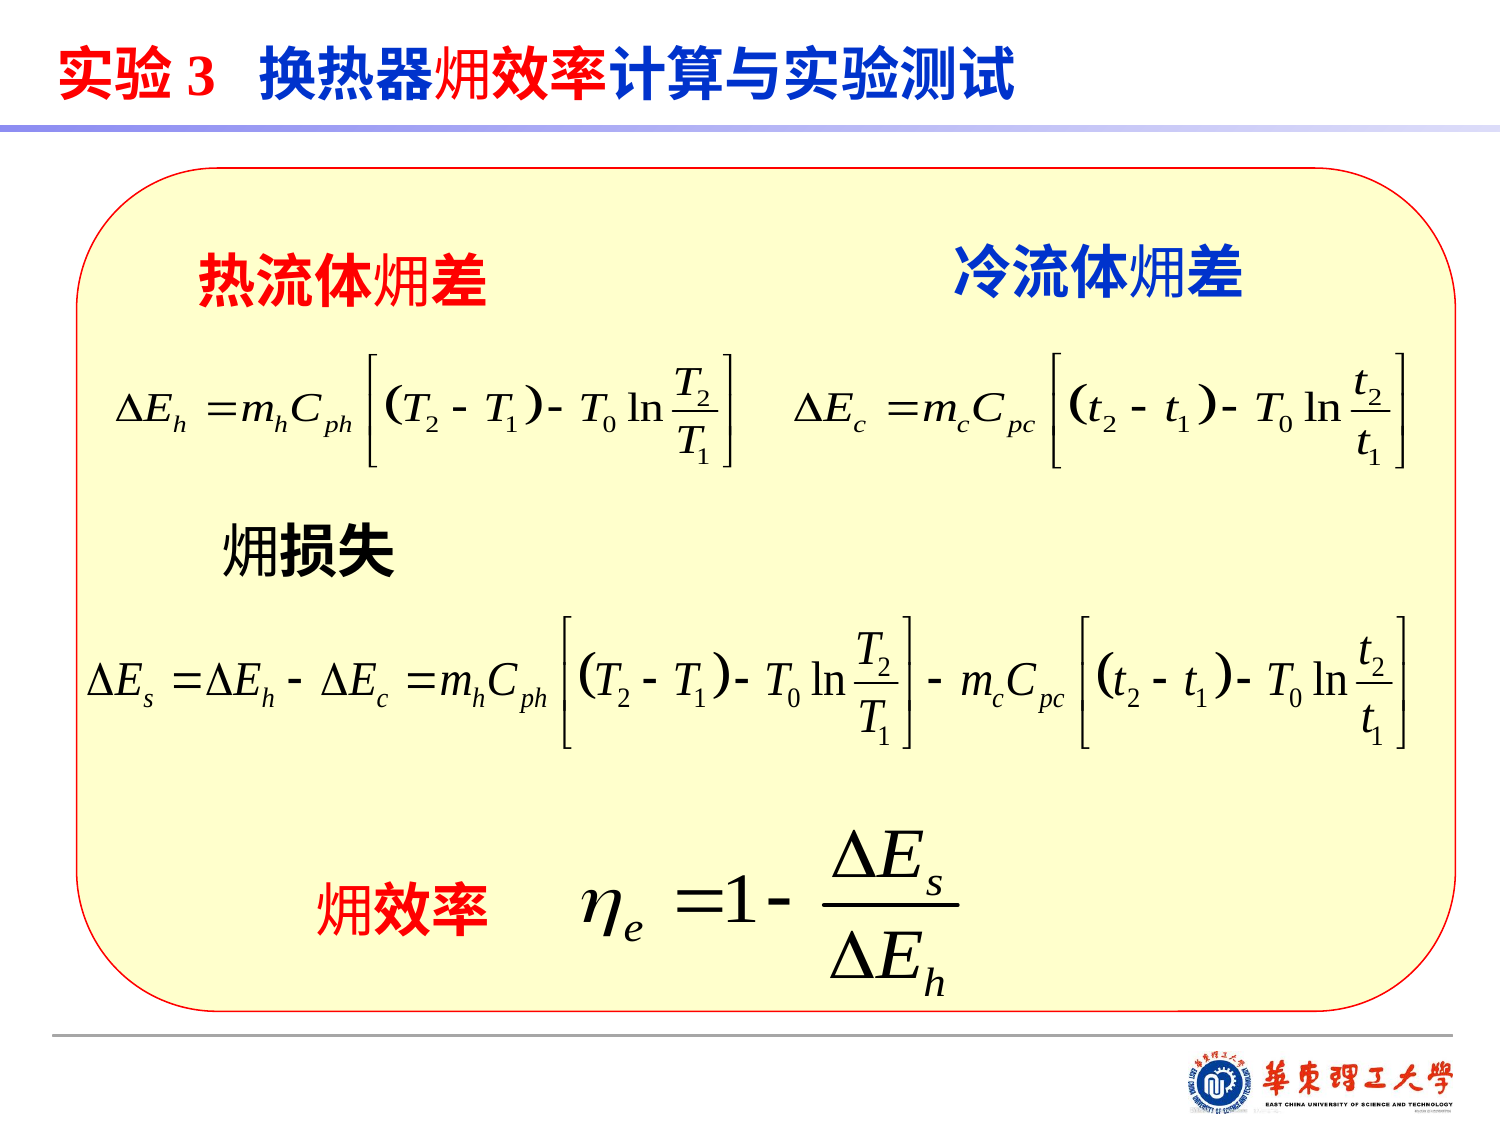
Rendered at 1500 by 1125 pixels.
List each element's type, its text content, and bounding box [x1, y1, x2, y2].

text_box 实验3 换热器㶲效率计算与实验测试 [41, 30, 1199, 115]
picture [1188, 1051, 1453, 1114]
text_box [572, 810, 975, 1012]
text_box [76, 168, 1456, 1012]
text_box 㶲损失 [206, 506, 558, 592]
text_box 热流体㶲差 [182, 236, 535, 322]
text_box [106, 345, 752, 477]
text_box 冷流体㶲差 [938, 228, 1291, 313]
text_box 㶲效率 [300, 866, 525, 951]
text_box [79, 605, 1423, 760]
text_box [785, 343, 1423, 479]
